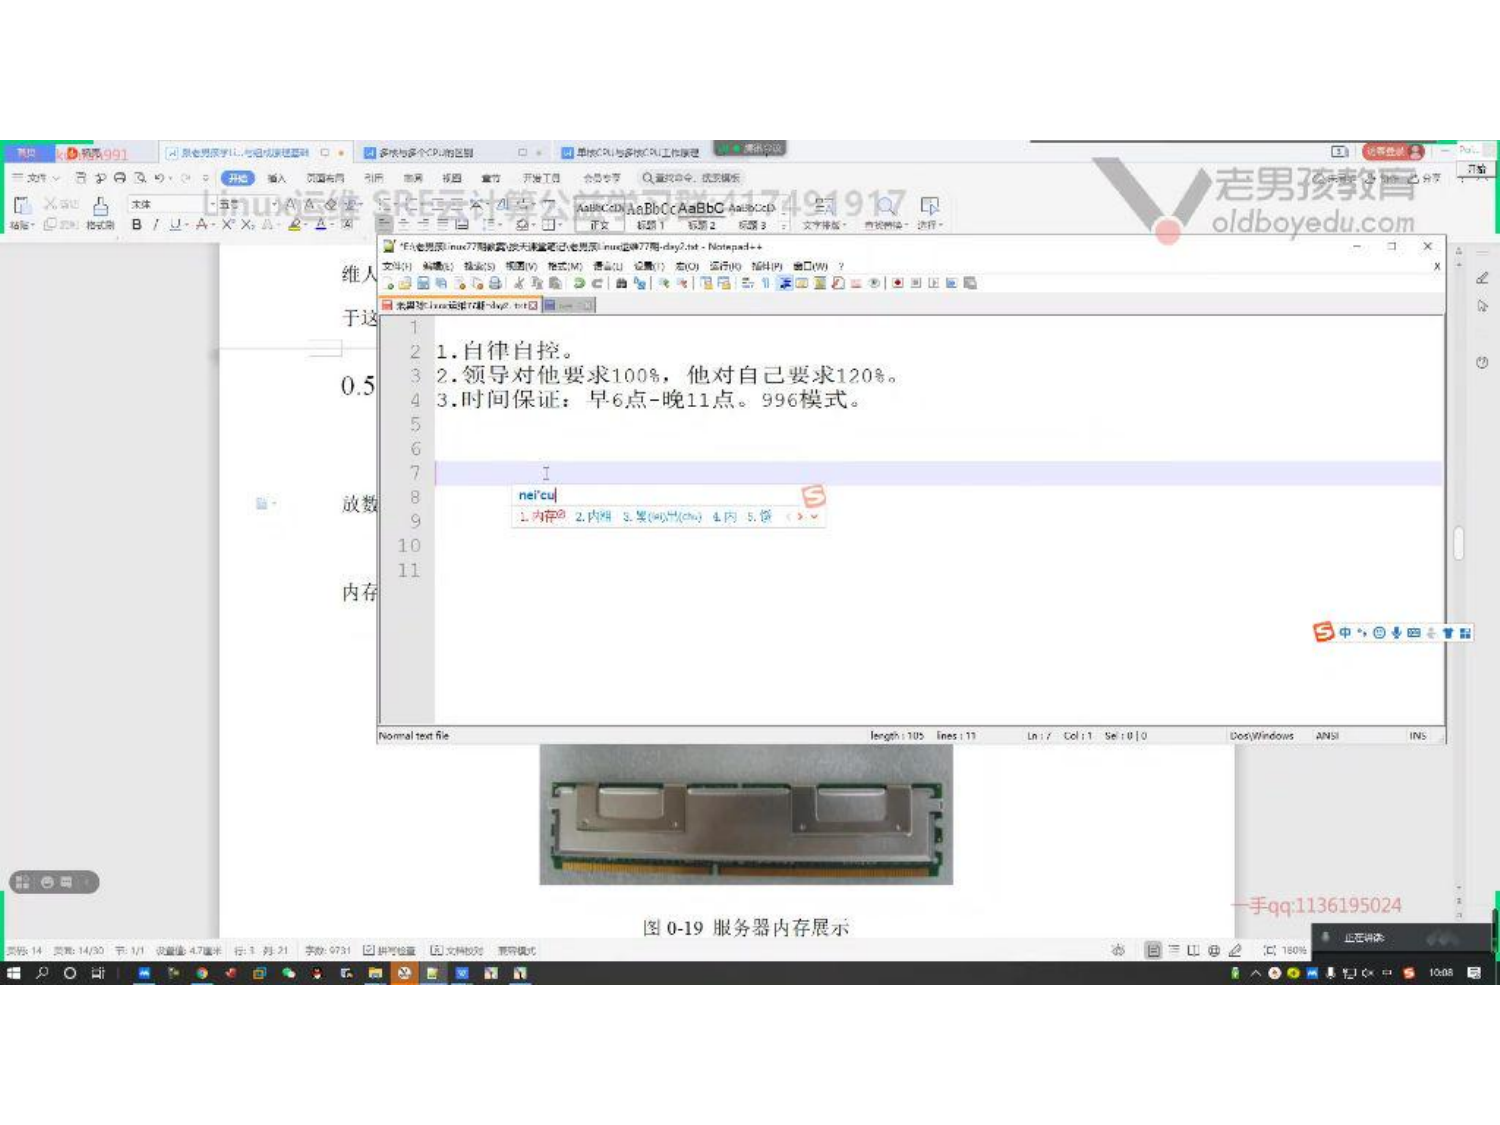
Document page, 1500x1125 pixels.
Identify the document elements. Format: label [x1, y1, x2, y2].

picture [0, 140, 1500, 985]
